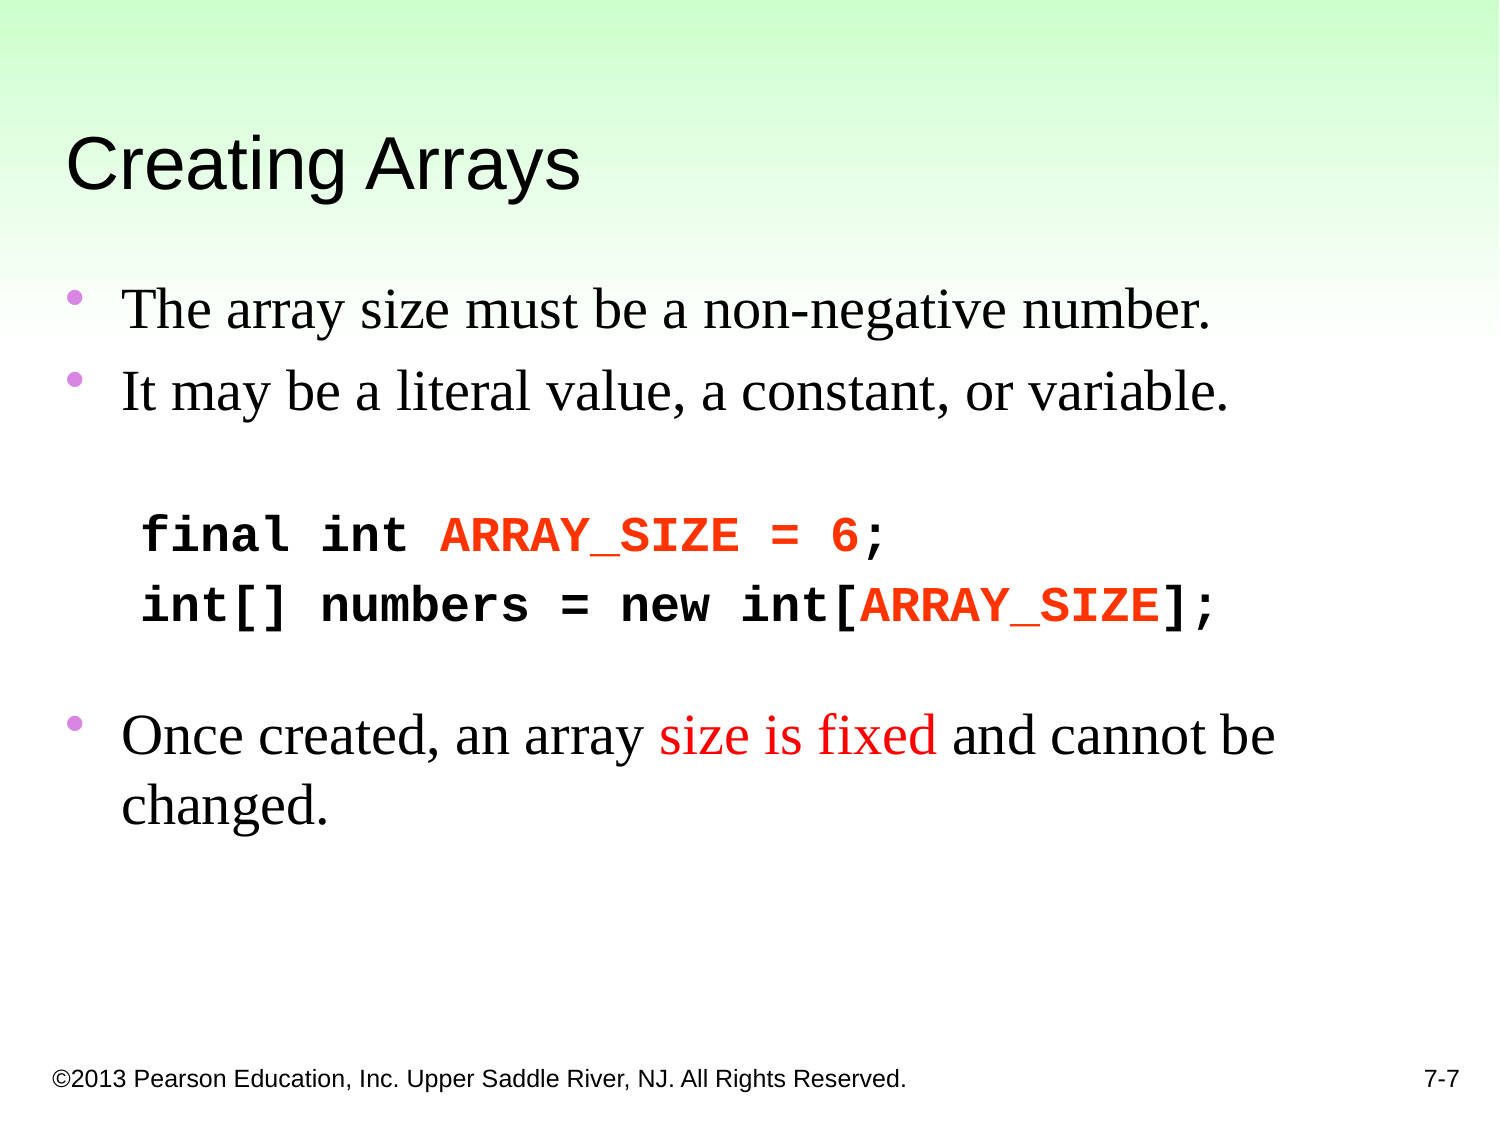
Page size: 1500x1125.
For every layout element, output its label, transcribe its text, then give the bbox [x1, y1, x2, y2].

title Creating Arrays [49, 49, 1463, 213]
slide_number 7-7 [1162, 1024, 1476, 1101]
list The array size must be a non-negative number. It may be a literal value, a constant, or variable. final int ARRAY_SIZE = 6; int[] numbers = new int[ARRAY_SIZE]; Once created, an array size is fixed and cannot be changed. [49, 262, 1411, 1013]
